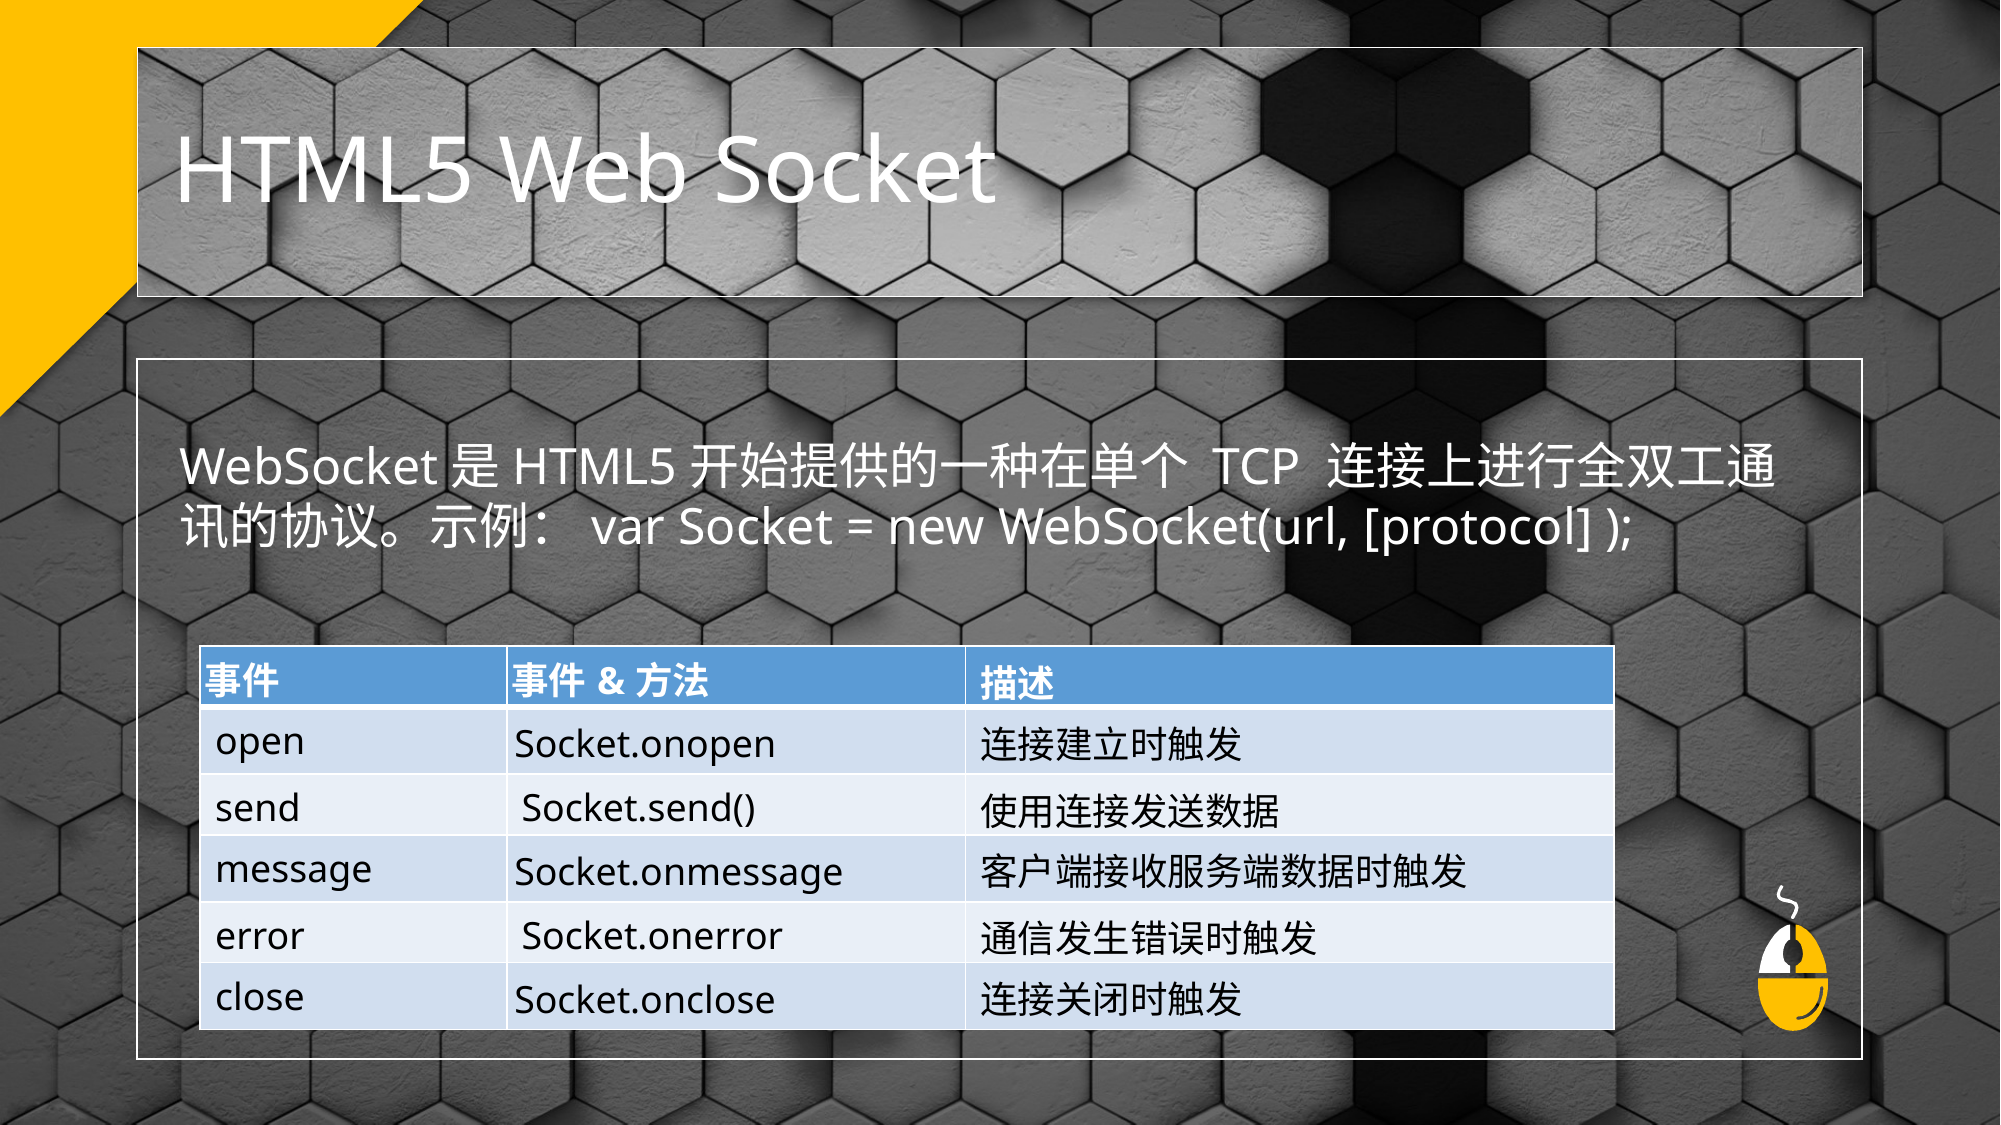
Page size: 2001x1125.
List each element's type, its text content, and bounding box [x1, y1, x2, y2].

table_cell 客户端接收服务端数据时触发 [966, 836, 1613, 901]
picture [0, 0, 2000, 1125]
table_cell 通信发生错误时触发 [966, 903, 1613, 962]
table_cell Socket.onerror [508, 903, 965, 962]
text_box WebSocket是HTML5开始提供的一种在单个 TCP 连接上进行全双工通讯的协议。示例：var Socket = new WebSocket(url, [protocol] ); [164, 427, 1836, 563]
table_cell Socket.onclose [508, 963, 965, 1029]
table_cell message [201, 836, 506, 901]
table_cell 连接关闭时触发 [966, 963, 1613, 1029]
table_cell send [201, 775, 506, 834]
text_box [136, 358, 1863, 1060]
table_header 事件 [201, 647, 506, 704]
table_header 描述 [966, 647, 1613, 704]
table_cell 连接建立时触发 [966, 710, 1613, 773]
table_cell 使用连接发送数据 [966, 775, 1613, 834]
table_cell close [201, 963, 506, 1029]
table_cell Socket.onmessage [508, 836, 965, 901]
table_cell Socket.send() [508, 775, 965, 834]
text_box HTML5 Web Socket [157, 297, 1743, 558]
table_cell open [201, 710, 506, 773]
table_cell error [201, 903, 506, 962]
text_box [0, 0, 425, 419]
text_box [1758, 885, 1828, 1031]
table_header 事件&方法 [508, 647, 965, 704]
table_cell Socket.onopen [508, 710, 965, 773]
